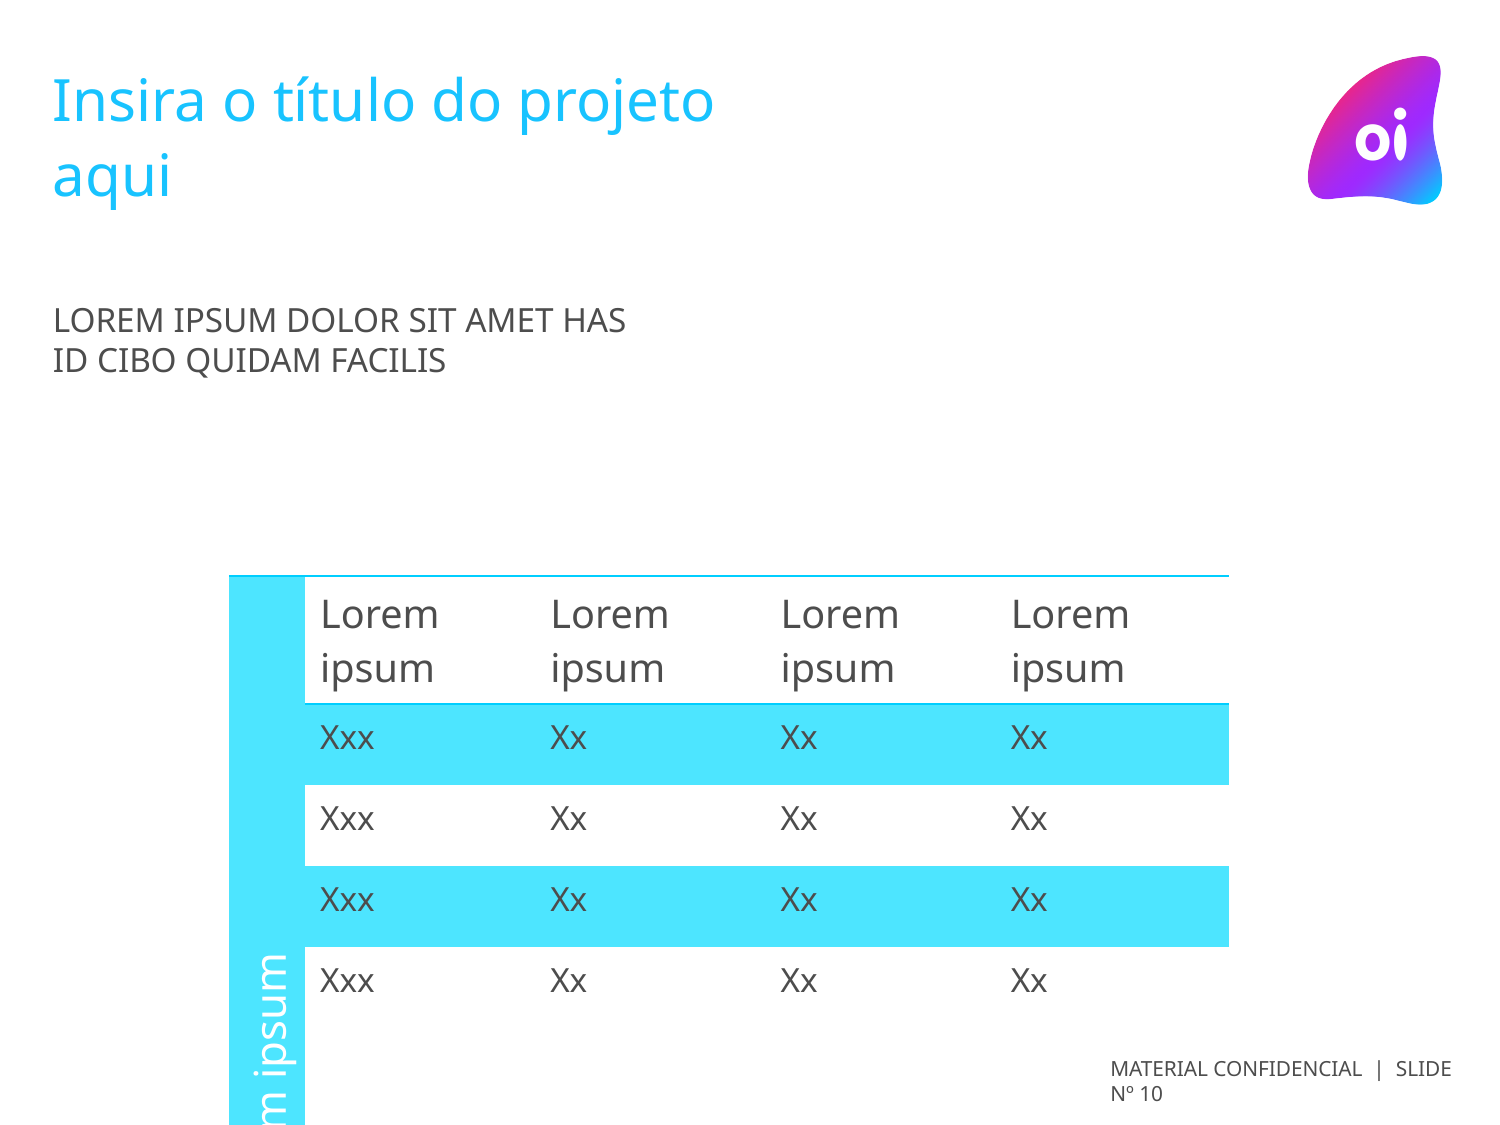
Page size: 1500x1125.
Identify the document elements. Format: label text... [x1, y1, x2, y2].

table_cell Xxx [305, 785, 535, 866]
table_cell Xxx [305, 705, 535, 785]
table_header Lorem ipsum [996, 577, 1229, 703]
table_cell Xx [535, 705, 766, 785]
table_cell Xx [535, 947, 766, 1125]
text_box MATERIAL CONFIDENCIAL | SLIDE Nº 10 [1229, 1055, 1473, 1094]
table_cell Xxx [305, 866, 535, 947]
table_cell Xx [766, 785, 996, 866]
picture [1302, 50, 1446, 210]
table_cell Xx [766, 705, 996, 785]
table_cell Xx [535, 866, 766, 947]
table_cell Xx [535, 785, 766, 866]
table_cell Xx [996, 947, 1229, 1125]
table_cell Xxx [305, 947, 535, 1125]
table_header Lorem ipsum [766, 577, 996, 703]
title Insira o título do projeto aqui [52, 58, 730, 265]
table_header Lorem ipsum [305, 577, 535, 703]
table_cell Xx [996, 785, 1229, 866]
table_header Lorem ipsum [229, 577, 305, 1125]
table_cell Xx [996, 866, 1229, 947]
table_header Lorem ipsum [535, 577, 766, 703]
table_cell Xx [766, 866, 996, 947]
table_cell Xx [766, 947, 996, 1125]
table_cell Xx [996, 705, 1229, 785]
list Lorem ipsum dolor sit amet has id cibo quidam facilis [52, 299, 677, 423]
